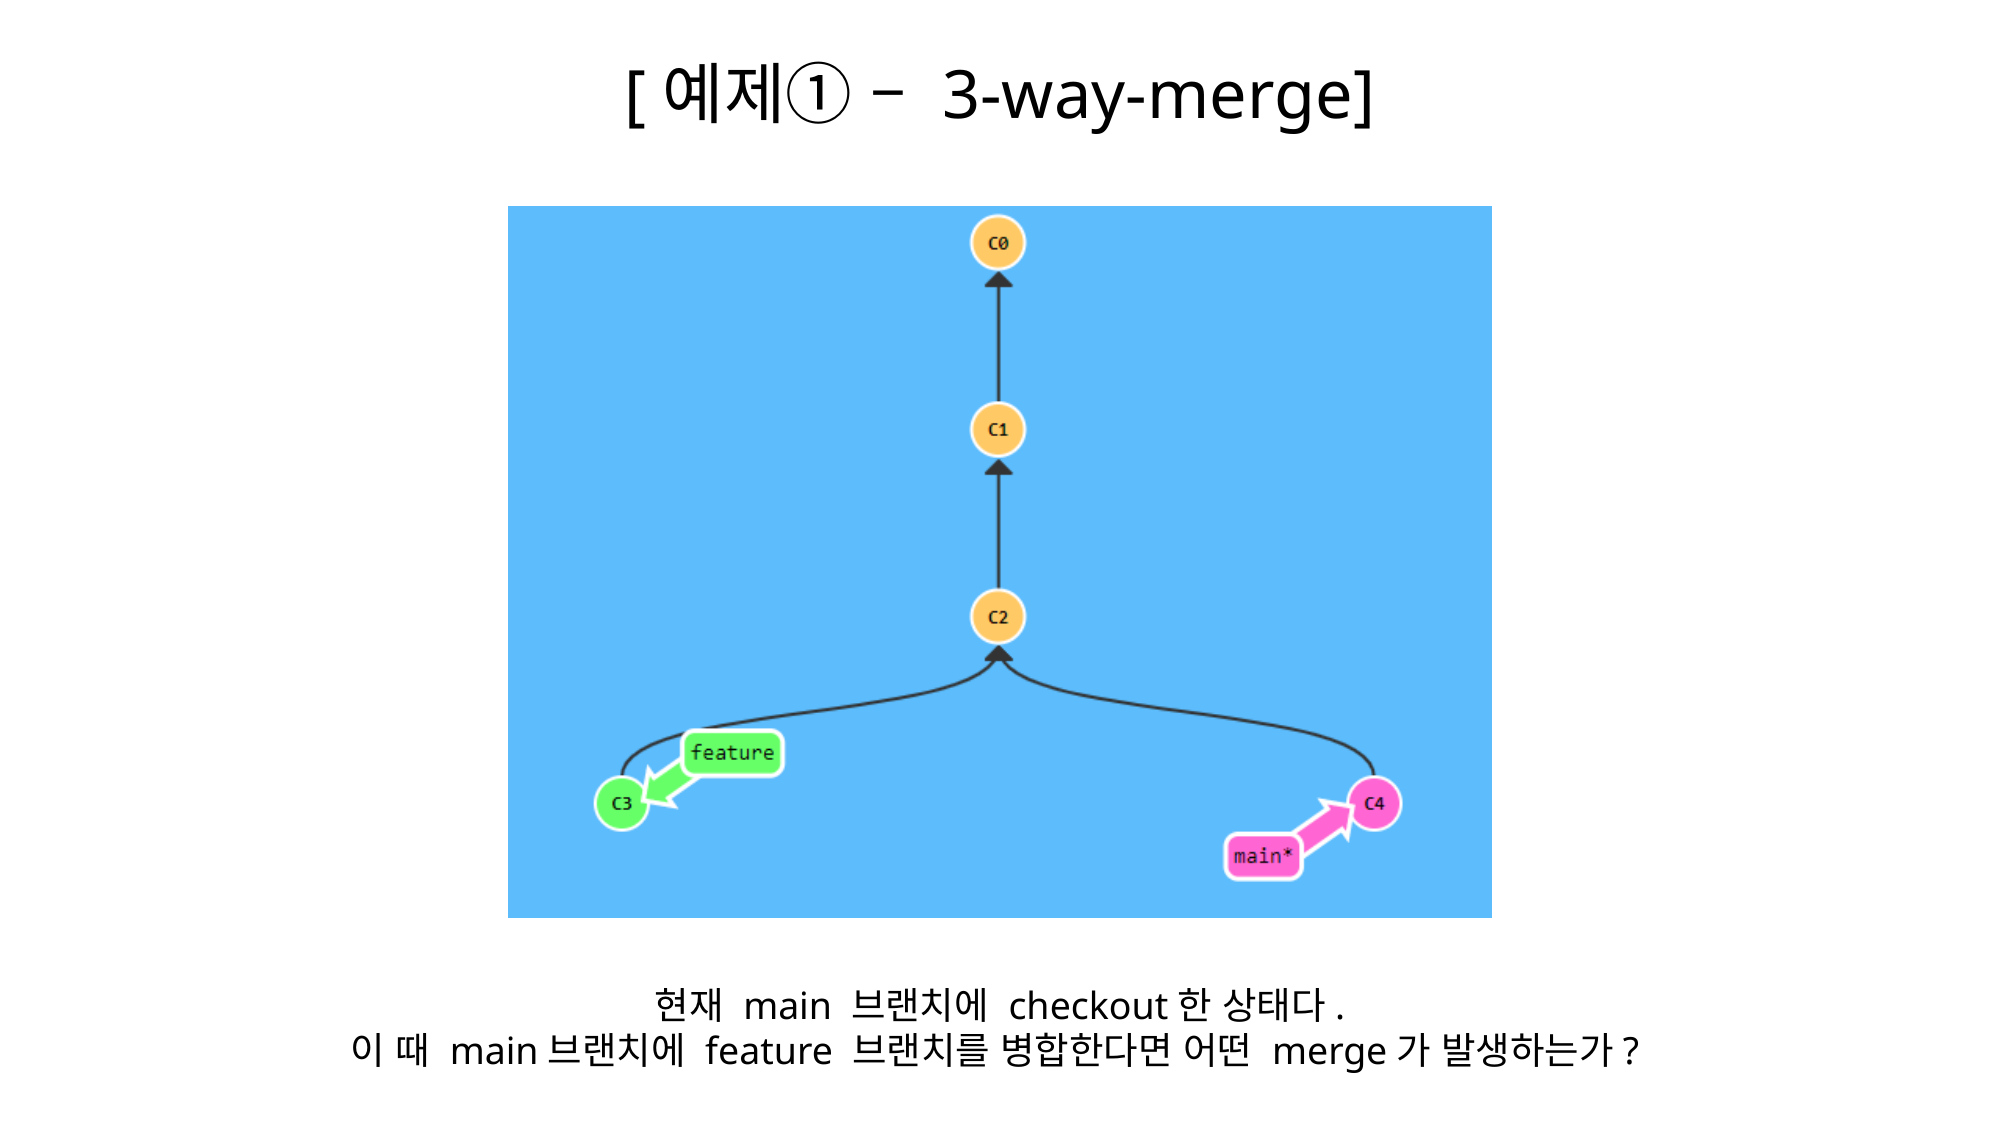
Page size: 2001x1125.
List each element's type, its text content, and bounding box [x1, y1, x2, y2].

text_box [예제① – 3-way-merge] [610, 45, 1390, 140]
picture [508, 206, 1492, 918]
text_box 현재 main 브랜치에 checkout한 상태다. 이 때 main브랜치에 feature 브랜치를 병합한다면 어떤 merge가 발생하는가? [335, 974, 1664, 1080]
